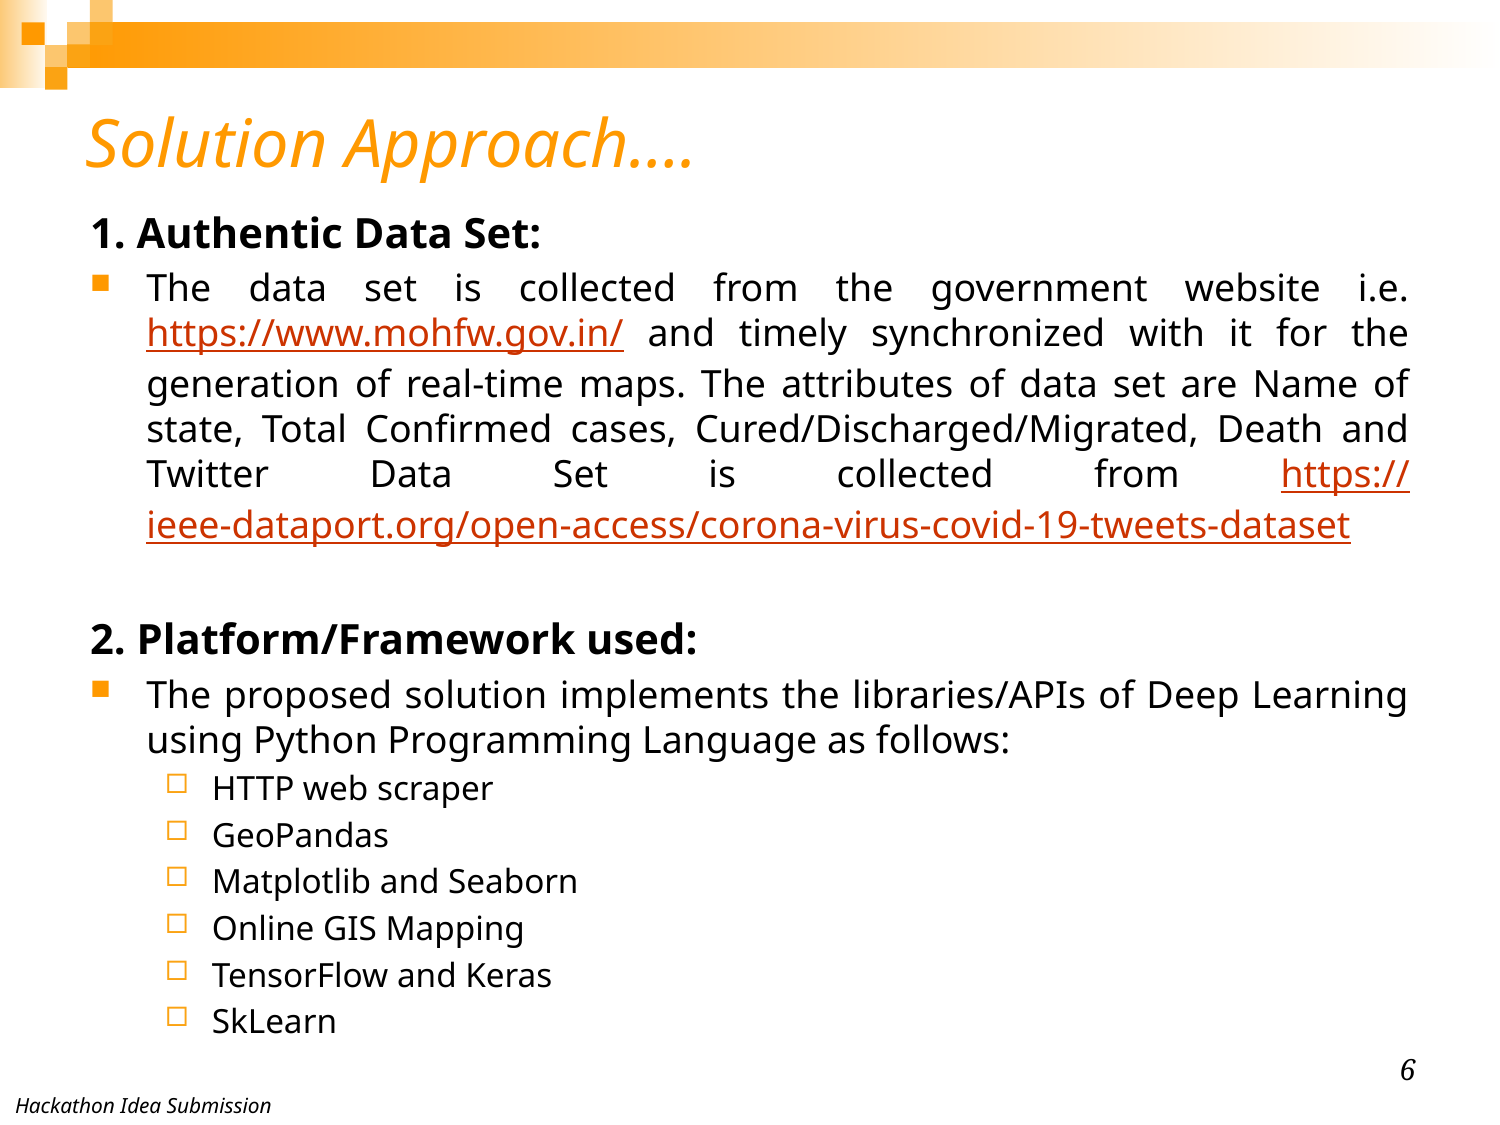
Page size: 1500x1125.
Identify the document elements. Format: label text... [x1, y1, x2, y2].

list 1. Authentic Data Set: The data set is collected from the government website i.e. https://www.mohfw.gov.in/ and timely synchronized with it for the generation of real-time maps. The attributes of data set are Name of state, Total Confirmed cases, Cured/Discharged/Migrated, Death and Twitter Data Set is collected from https://ieee-dataport.org/open-access/corona-virus-covid-19-tweets-dataset 2. Platform/Framework used: The proposed solution implements the libraries/APIs of Deep Learning using Python Programming Language as follows: HTTP web scraper GeoPandas Matplotlib and Seaborn Online GIS Mapping TensorFlow and Keras SkLearn [74, 198, 1426, 1079]
slide_number 6 [1080, 1022, 1431, 1099]
footer Hackathon Idea Submission [0, 1089, 993, 1125]
title Solution Approach…. [70, 93, 1421, 188]
